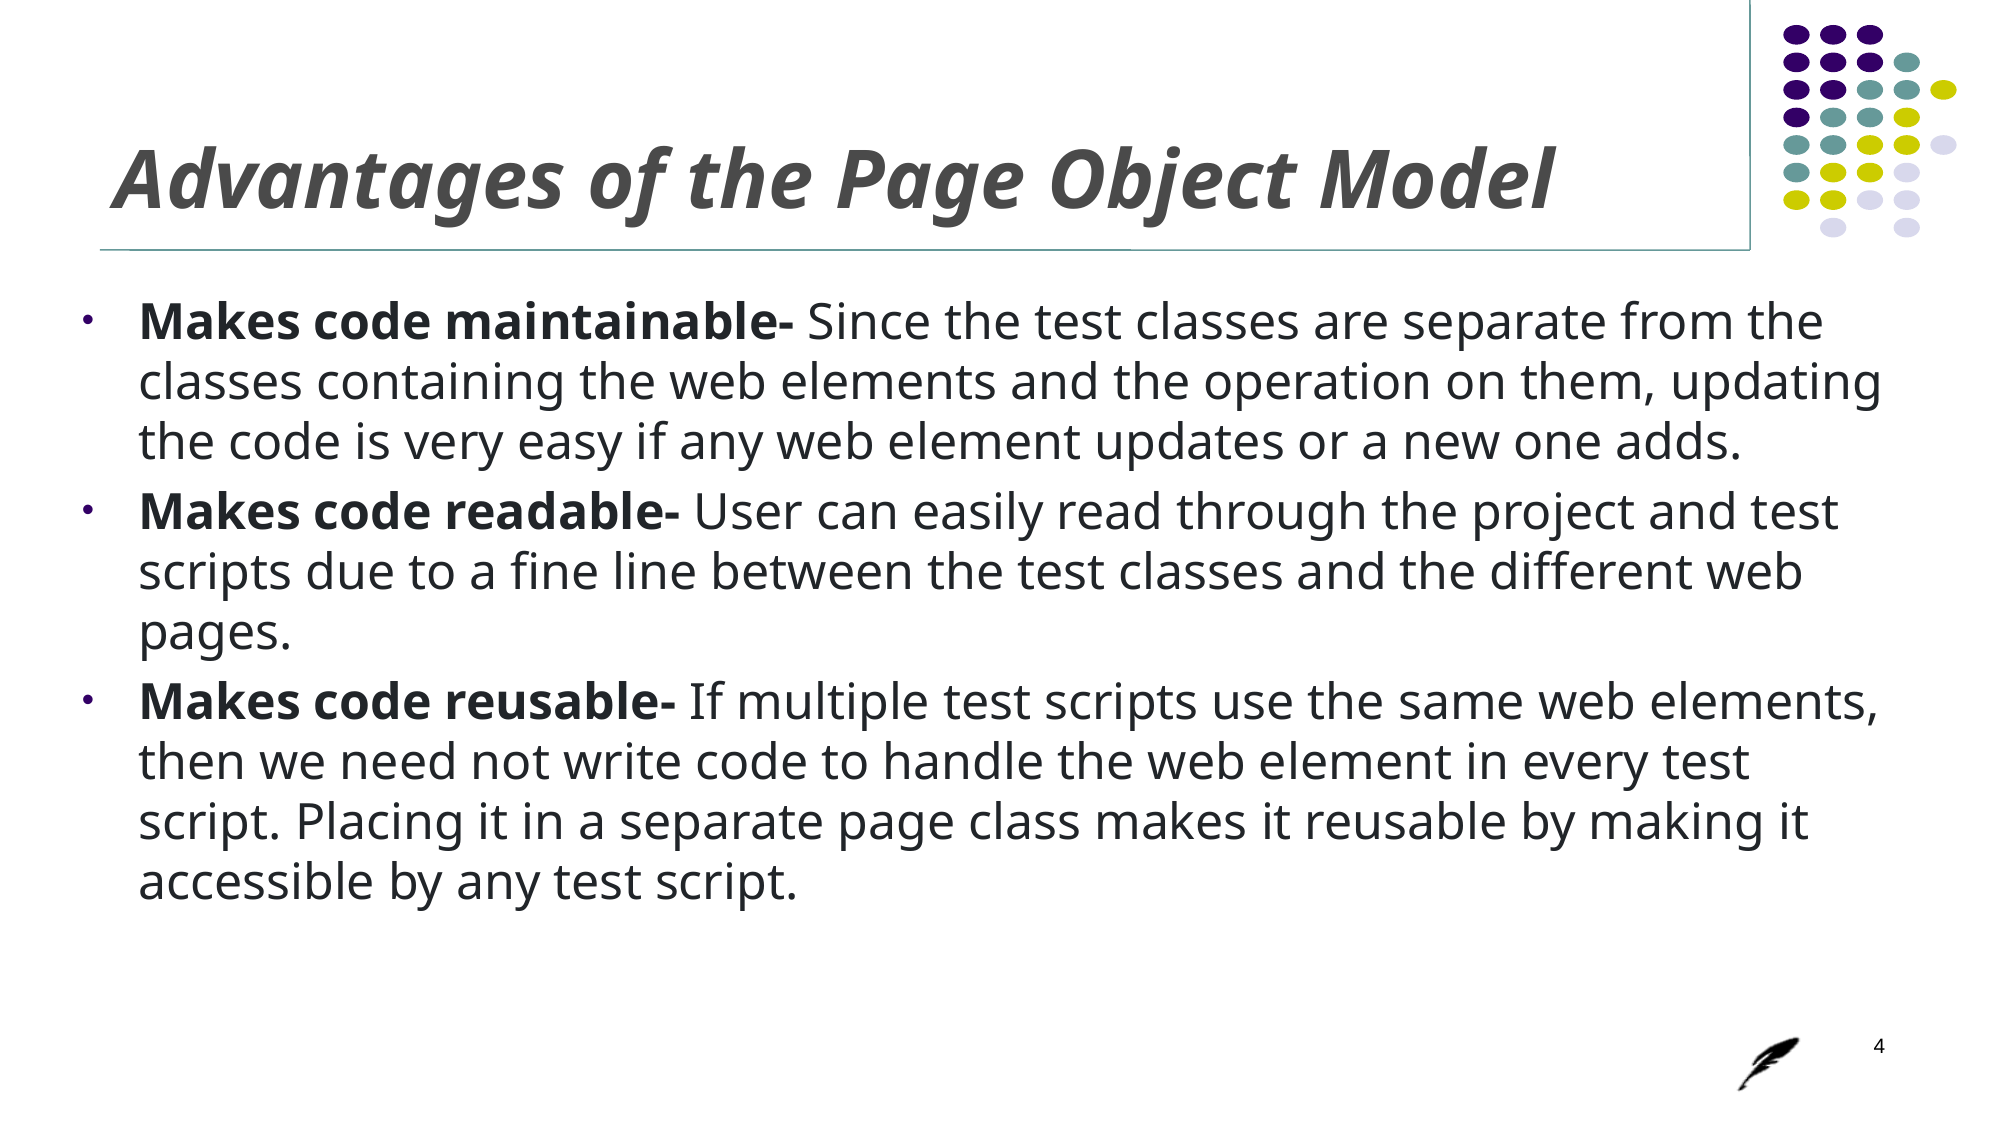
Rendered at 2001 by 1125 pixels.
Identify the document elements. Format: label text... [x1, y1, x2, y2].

title Advantages of the Page Object Model [99, 20, 1750, 233]
list Makes code maintainable- Since the test classes are separate from the classes containing the web elements and the operation on them, updating the code is very easy if any web element updates or a new one adds. Makes code readable- User can easily read through the project and test scripts due to a fine line between the test classes and the different web pages. Makes code reusable- If multiple test scripts use the same web elements, then we need not write code to handle the web element in every test script. Placing it in a separate page class makes it reusable by making it accessible by any test script. [66, 282, 1900, 1006]
slide_number 4 [1433, 1025, 1900, 1100]
